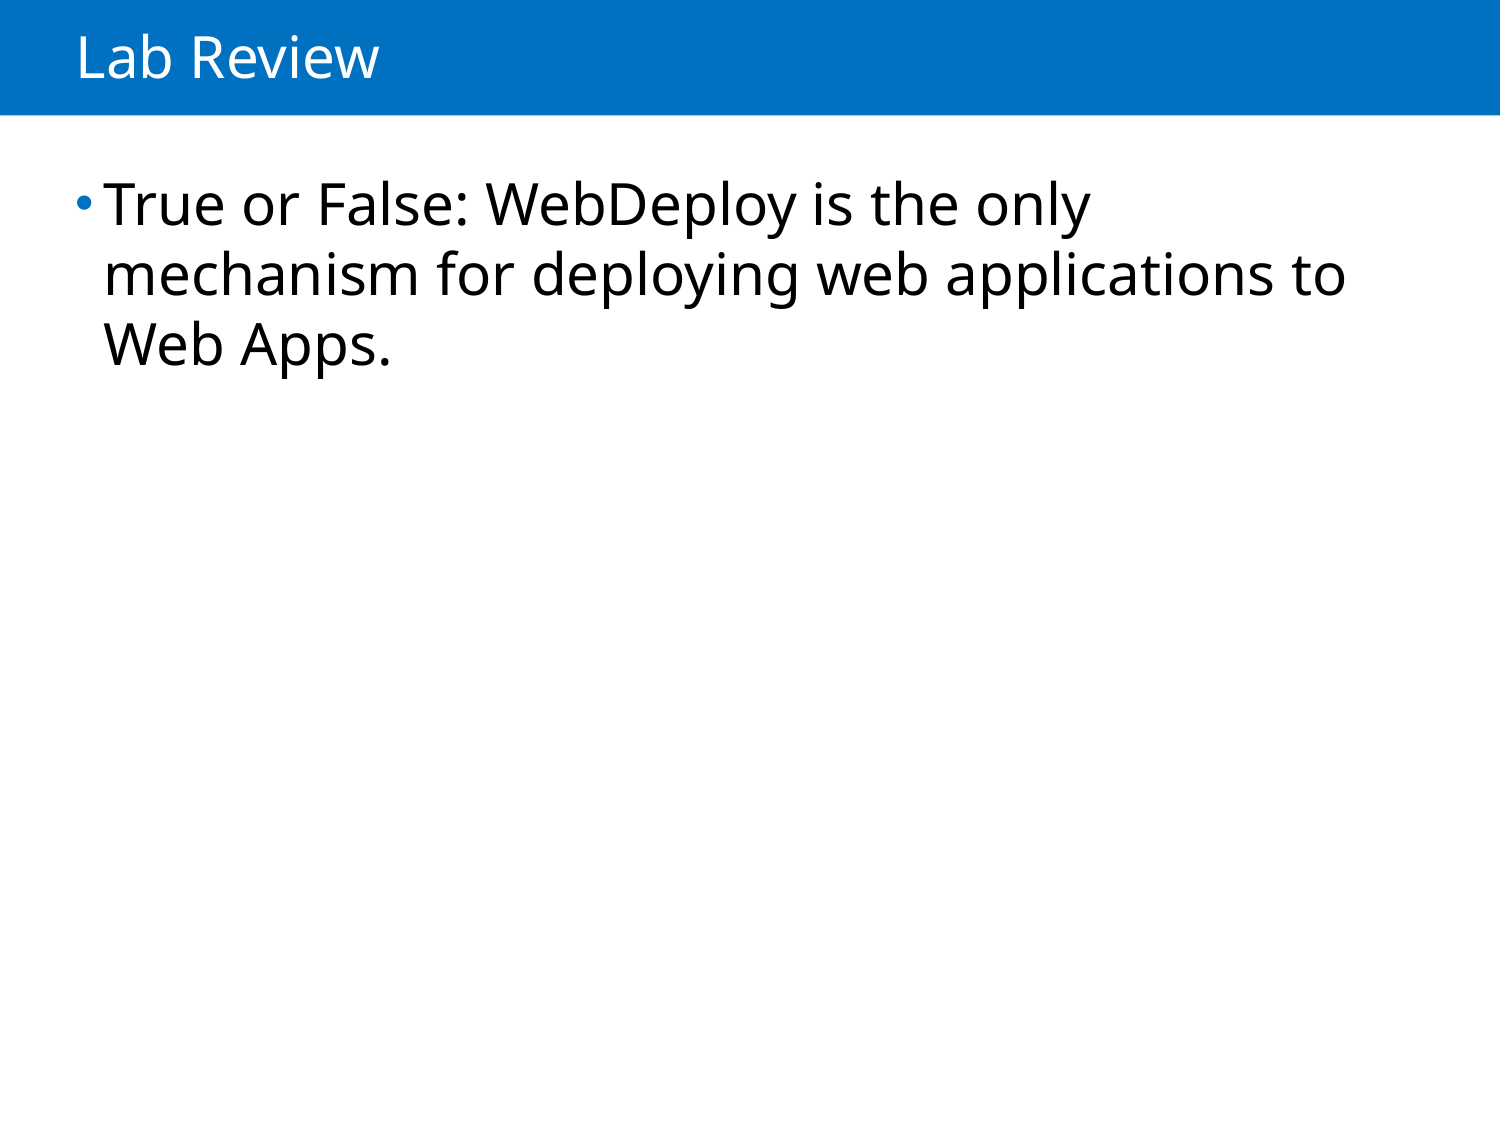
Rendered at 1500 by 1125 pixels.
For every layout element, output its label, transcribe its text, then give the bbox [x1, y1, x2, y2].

list True or False: WebDeploy is the only mechanism for deploying web applications to Web Apps. [74, 167, 1408, 1013]
title Lab Review [75, 0, 1351, 122]
